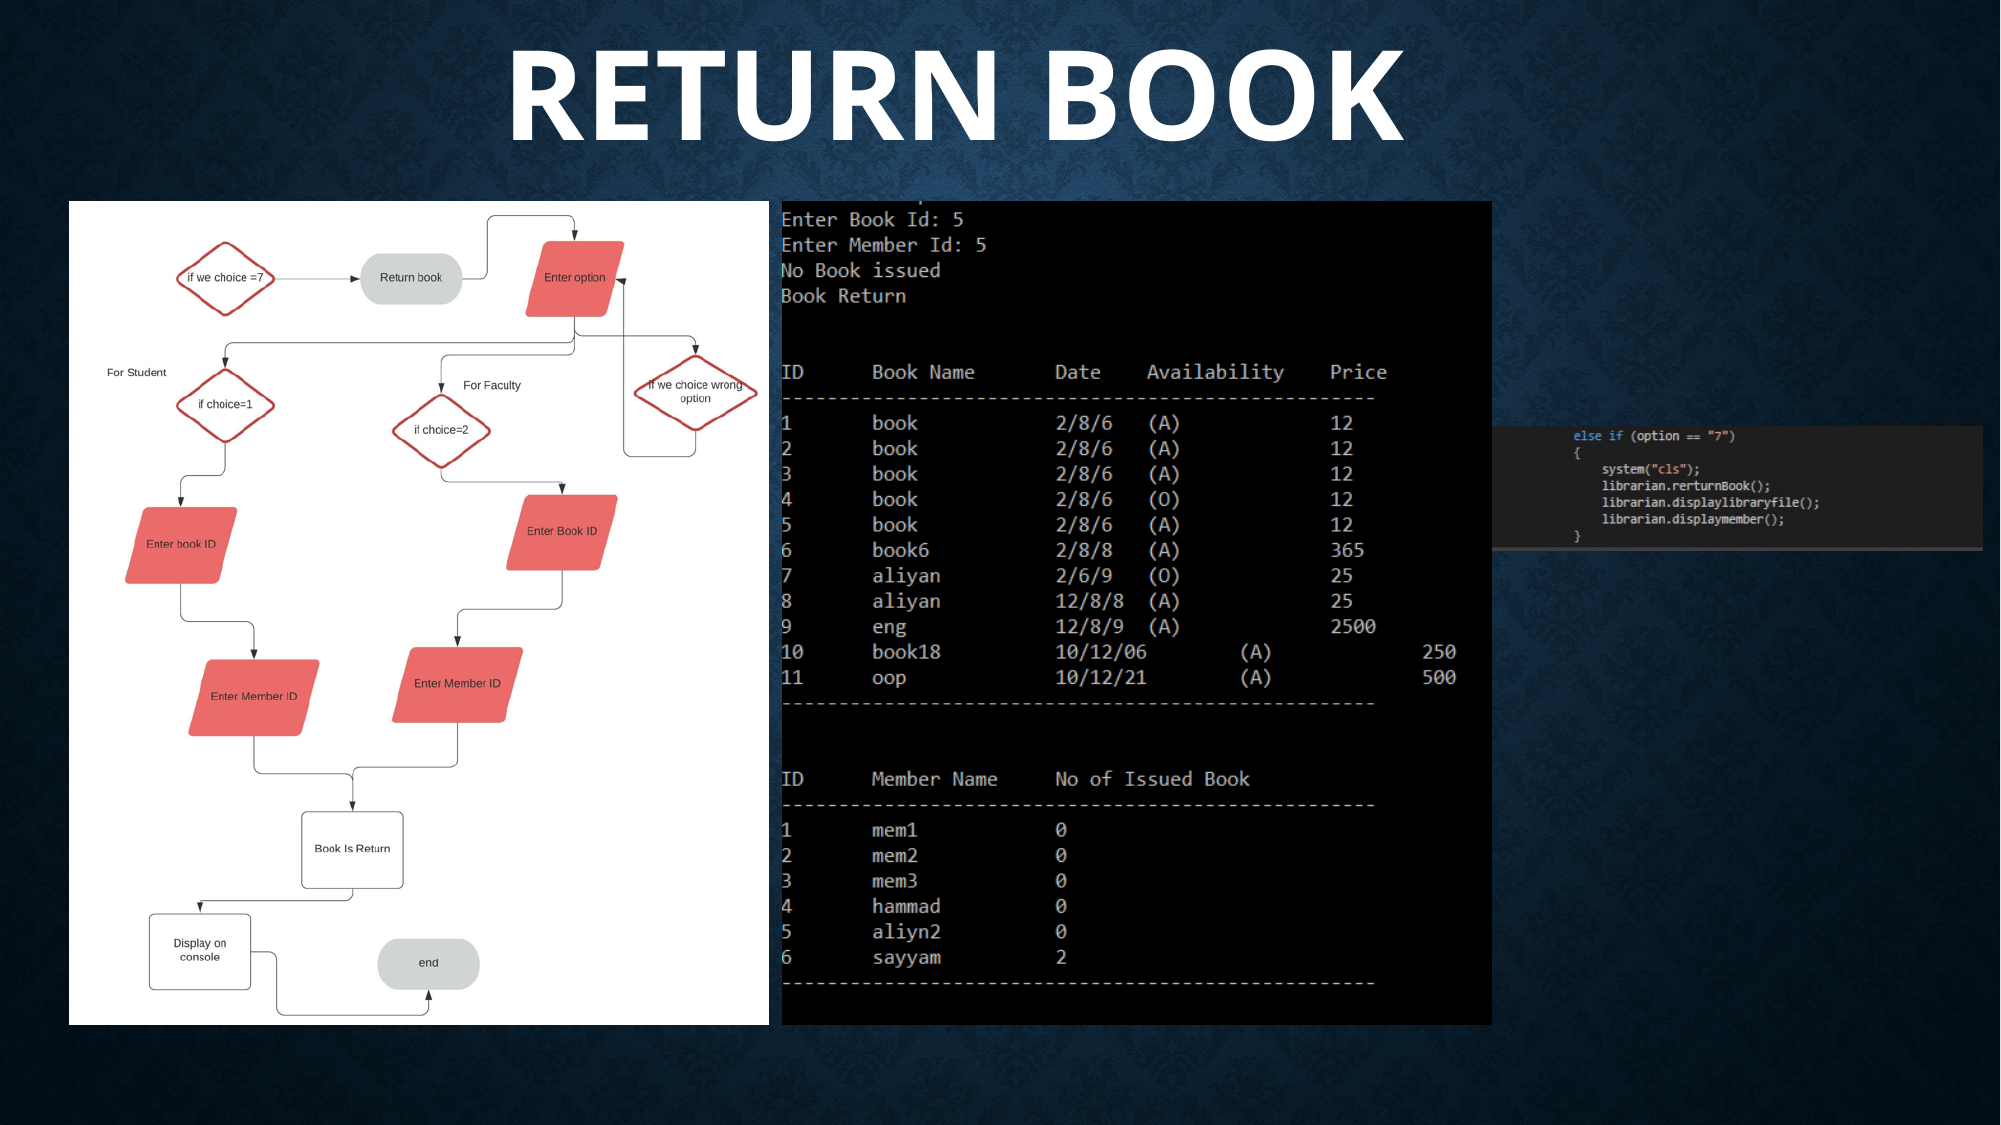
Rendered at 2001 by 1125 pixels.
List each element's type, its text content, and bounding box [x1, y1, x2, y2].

picture [782, 200, 1984, 1026]
text_box Return book [141, 0, 1767, 221]
picture [68, 200, 770, 1026]
